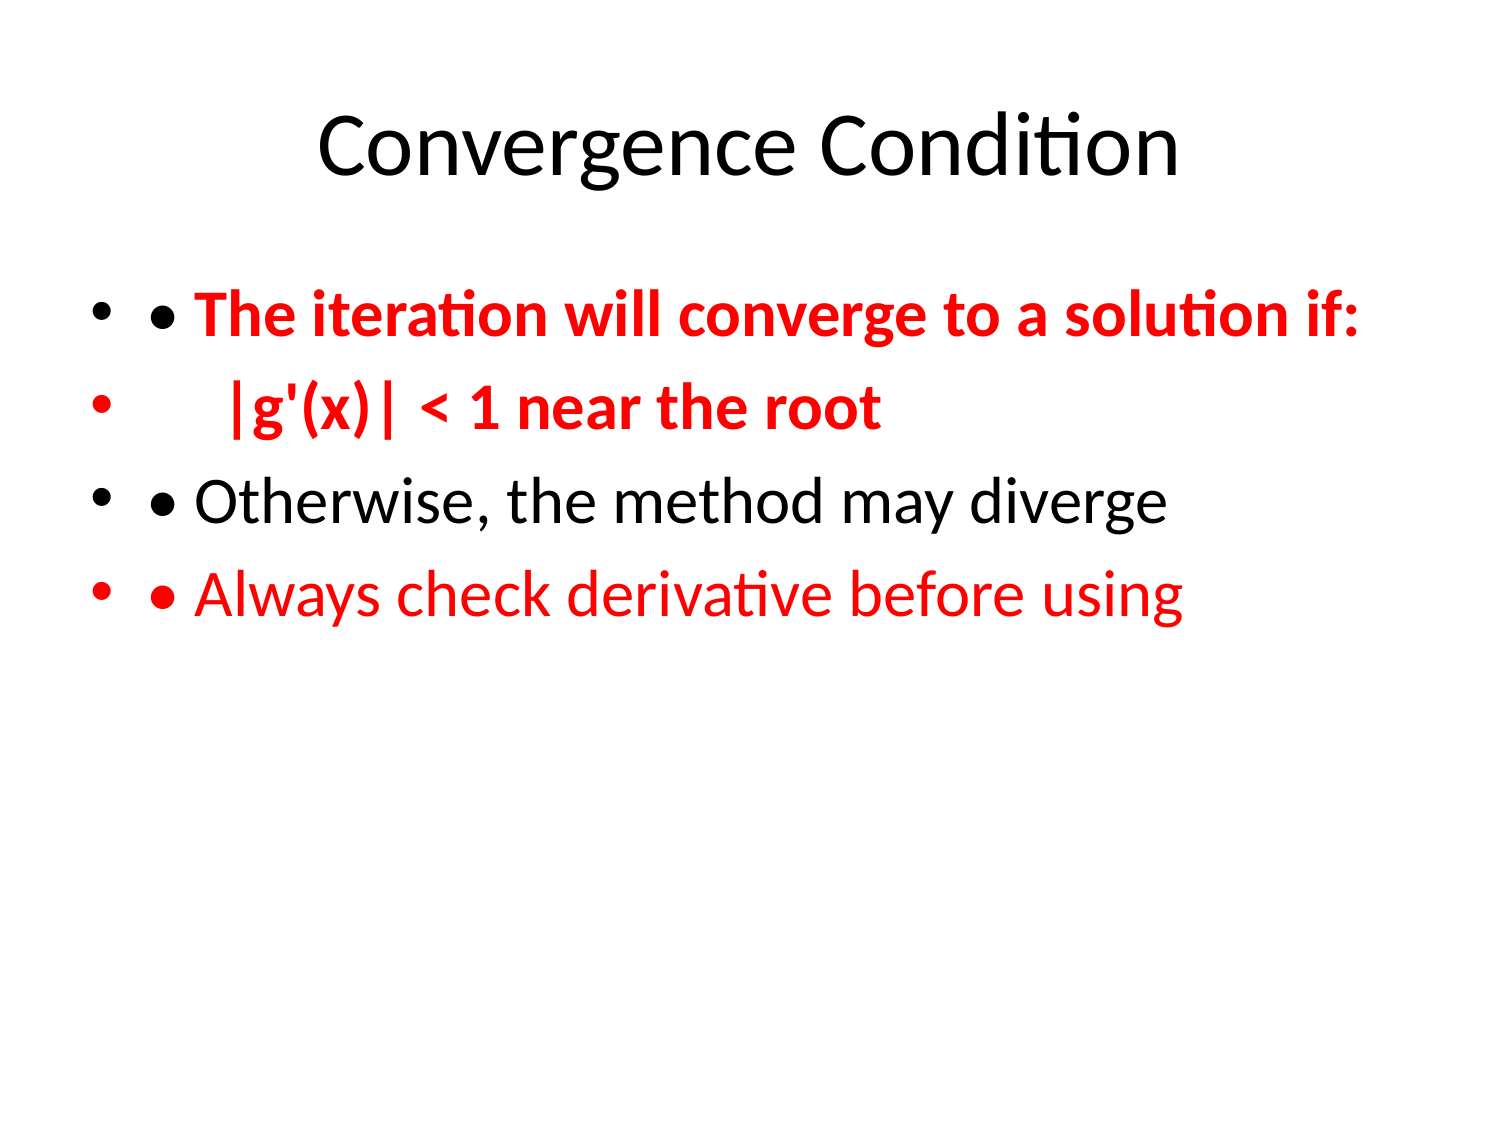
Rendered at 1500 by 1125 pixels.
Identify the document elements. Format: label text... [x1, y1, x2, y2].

title Convergence Condition [75, 45, 1425, 233]
list • The iteration will converge to a solution if: |g'(x)| < 1 near the root • Otherwise, the method may diverge • Always check derivative before using [75, 262, 1425, 1005]
